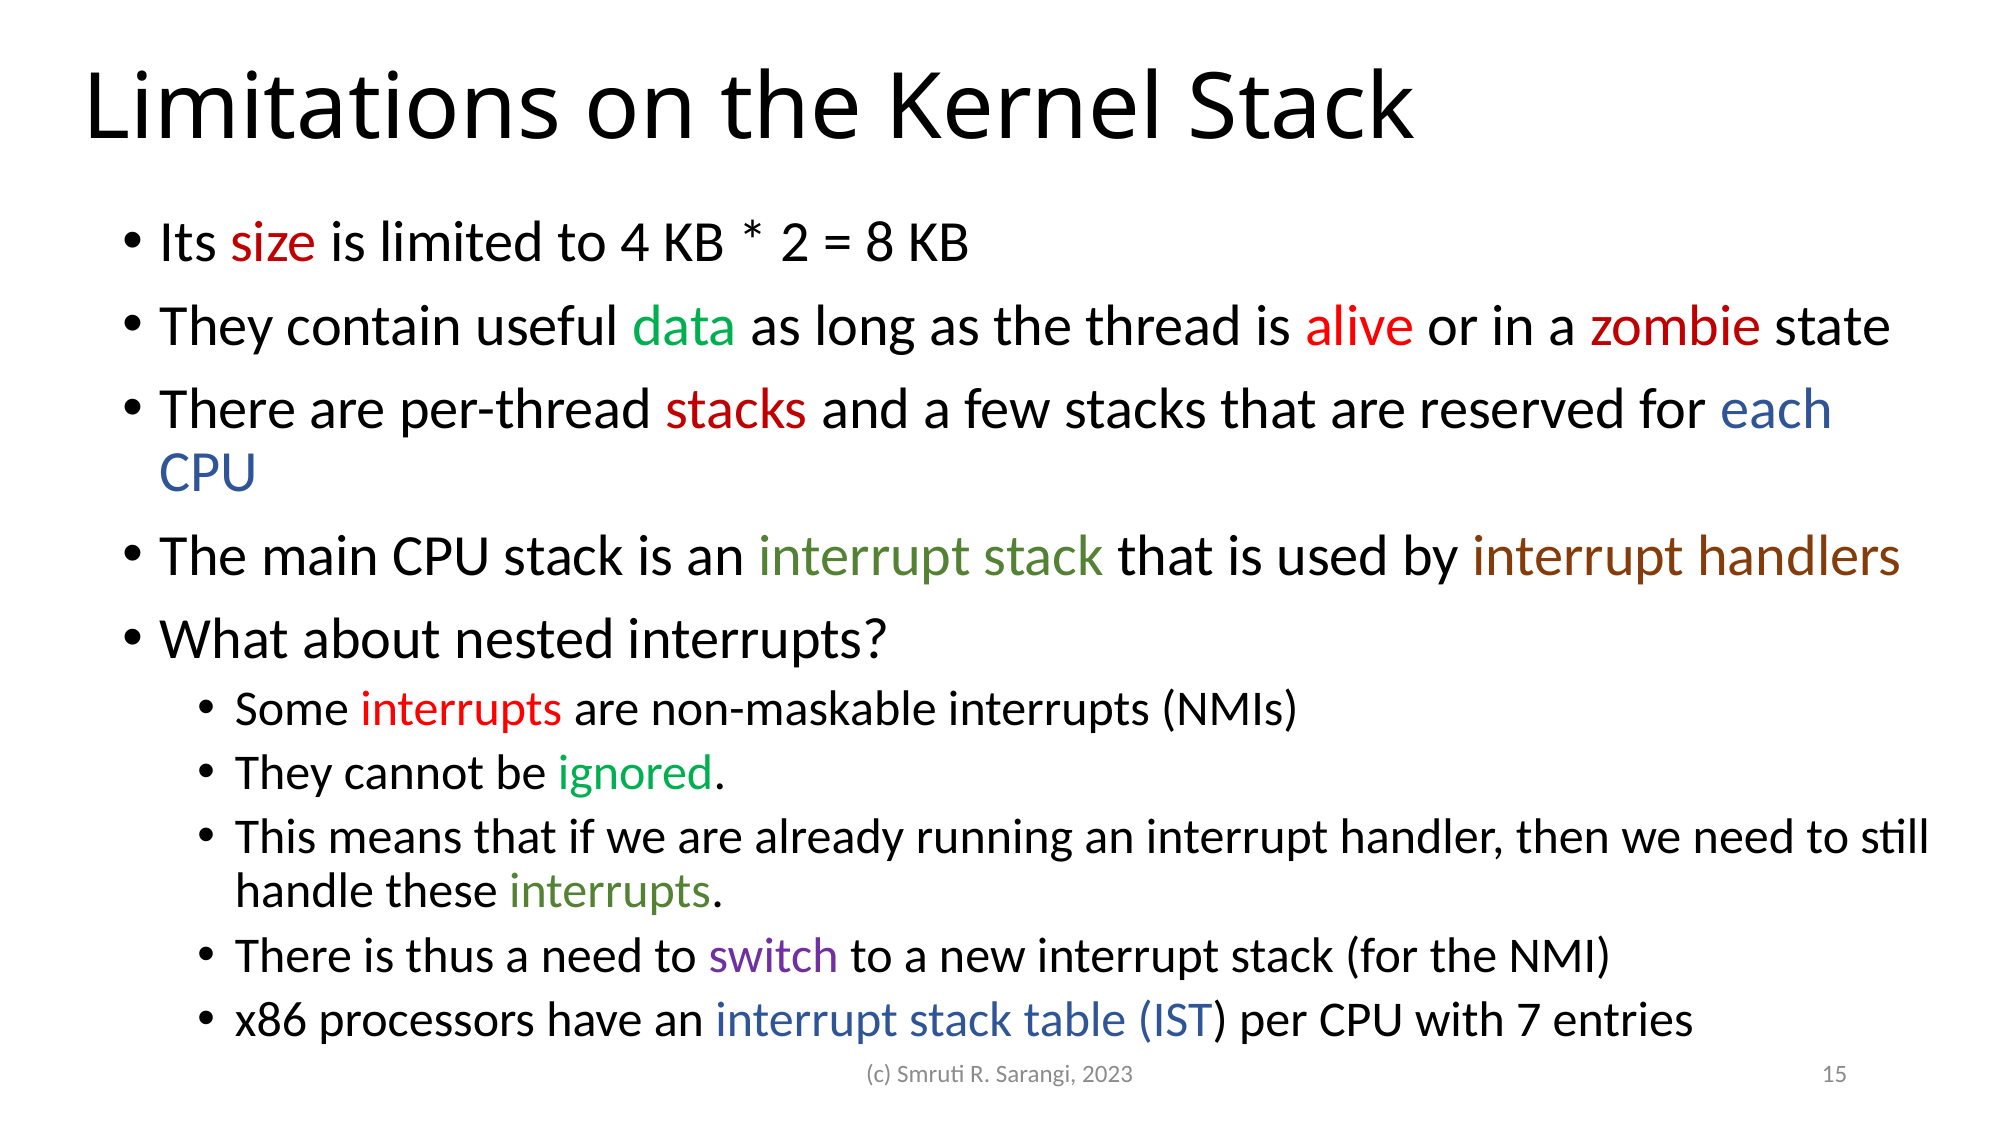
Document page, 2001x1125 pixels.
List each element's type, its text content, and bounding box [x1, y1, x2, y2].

footer (c) Smruti R. Sarangi, 2023 [662, 1042, 1338, 1103]
list Its size is limited to 4 KB * 2 = 8 KB They contain useful data as long as the thread is alive or in a zombie state There are per-thread stacks and a few stacks that are reserved for each CPU The main CPU stack is an interrupt stack that is used by interrupt handlers What about nested interrupts? Some interrupts are non-maskable interrupts (NMIs) They cannot be ignored. This means that if we are already running an interrupt handler, then we need to still handle these interrupts. There is thus a need to switch to a new interrupt stack (for the NMI) x86 processors have an interrupt stack table (IST) per CPU with 7 entries [107, 203, 1954, 1066]
title Limitations on the Kernel Stack [67, 0, 1793, 218]
slide_number 15 [1412, 1042, 1863, 1103]
